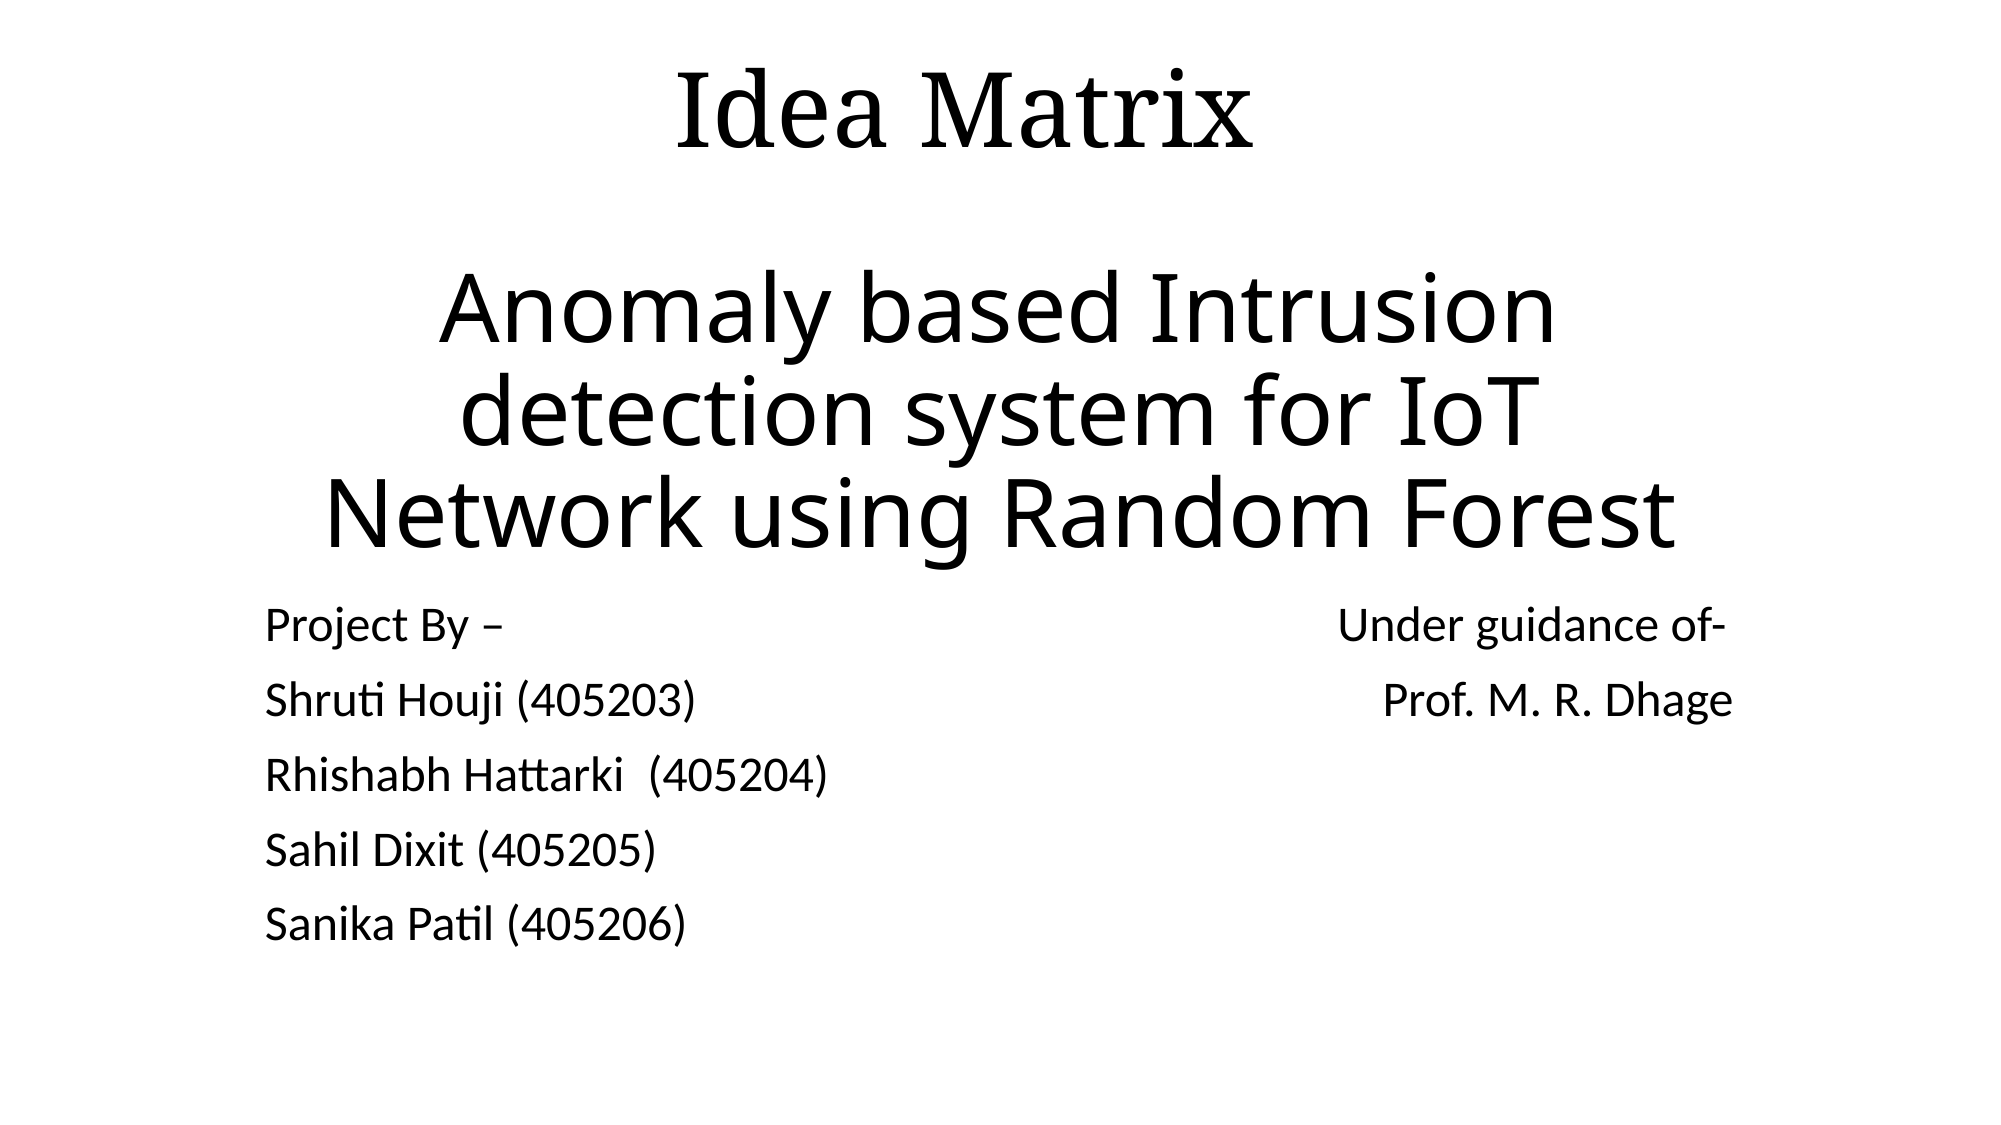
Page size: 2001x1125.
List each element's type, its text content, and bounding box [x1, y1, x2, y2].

subtitle Project By – Under guidance of- Shruti Houji (405203) Prof. M. R. Dhage Rhishabh Hattarki (405204) Sahil Dixit (405205) Sanika Patil (405206) [249, 590, 1750, 983]
title Anomaly based Intrusion detection system for IoT Network using Random Forest [249, 184, 1750, 576]
text_box Idea Matrix [527, 3, 1402, 169]
